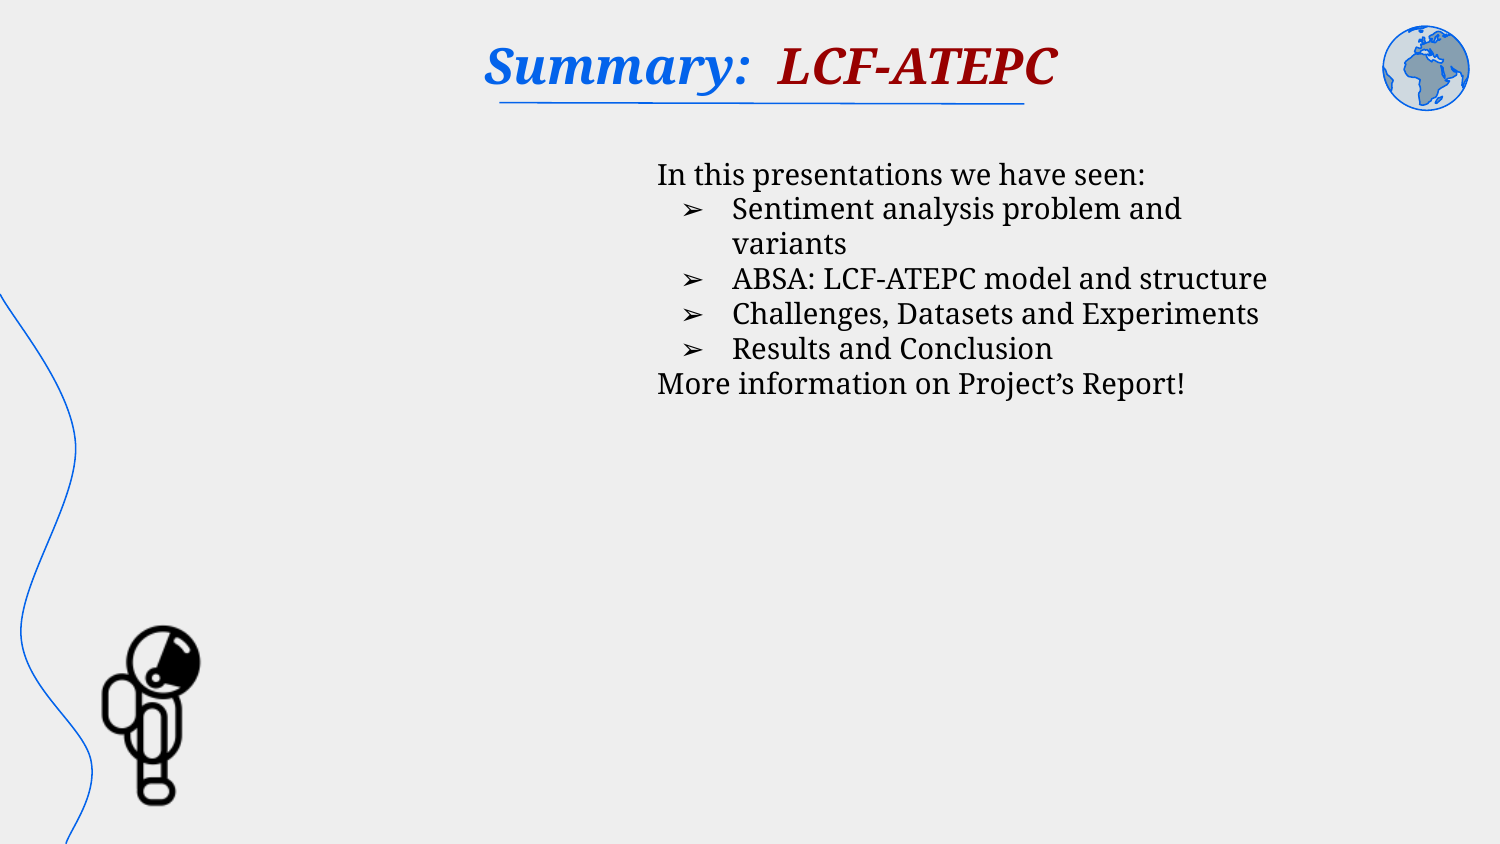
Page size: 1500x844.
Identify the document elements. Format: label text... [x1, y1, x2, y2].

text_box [38, 545, 404, 844]
text_box Summary: LCF-ATEPC [373, 20, 1169, 115]
text_box [20, 578, 33, 674]
text_box [0, 294, 76, 570]
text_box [1377, 26, 1475, 111]
text_box In this presentations we have seen: Sentiment analysis problem and variants ABSA: LCF-ATEPC model and structure Challenges, Datasets and Experiments Results and Conclusion More information on Project’s Report! [642, 140, 1316, 486]
